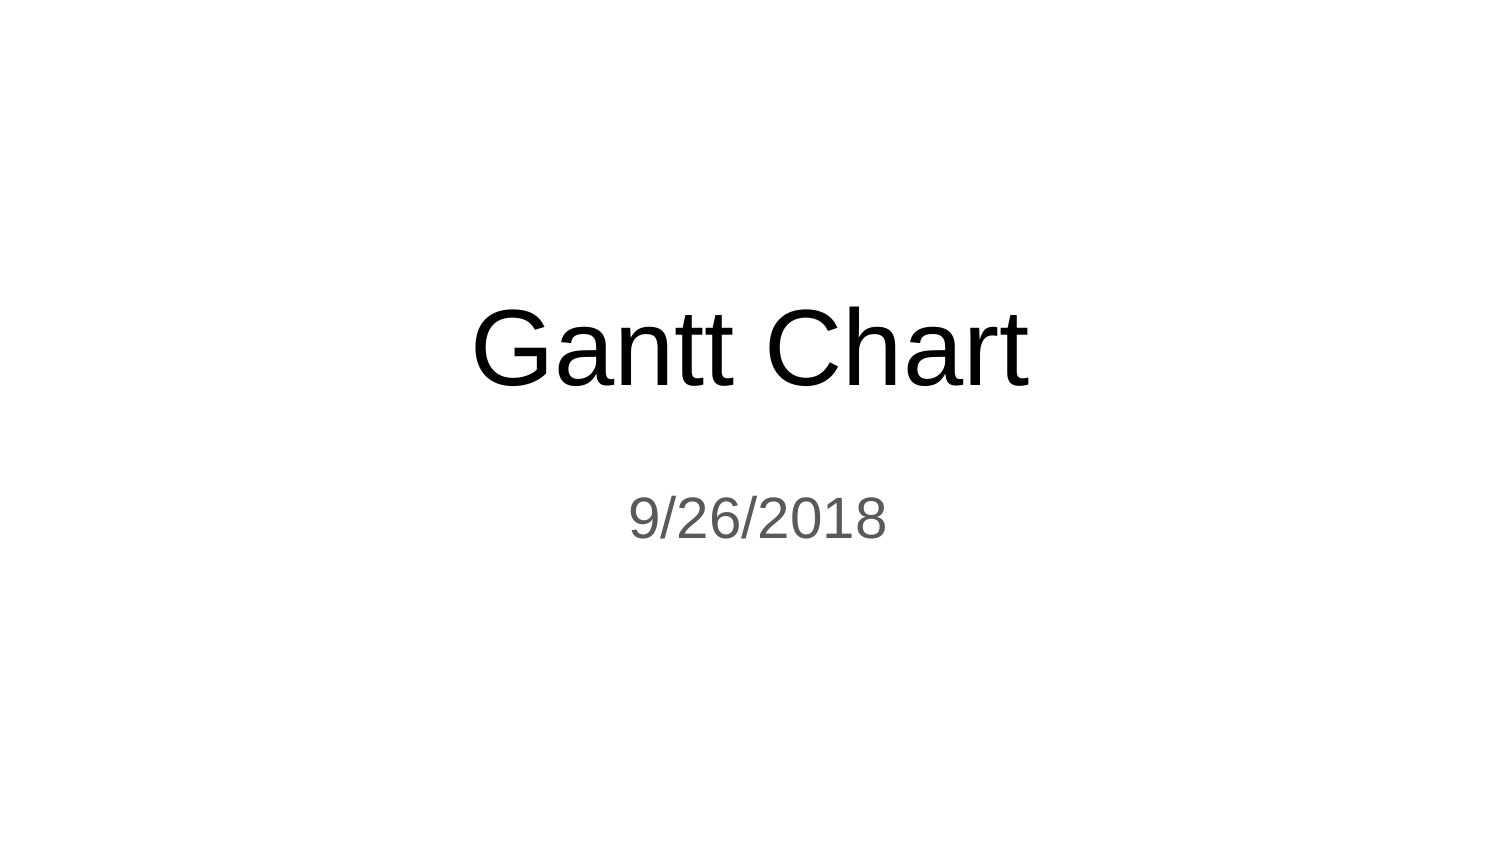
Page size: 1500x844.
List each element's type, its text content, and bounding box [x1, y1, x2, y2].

title Gantt Chart [51, 244, 1449, 422]
subtitle 9/26/2018 [51, 464, 1449, 595]
